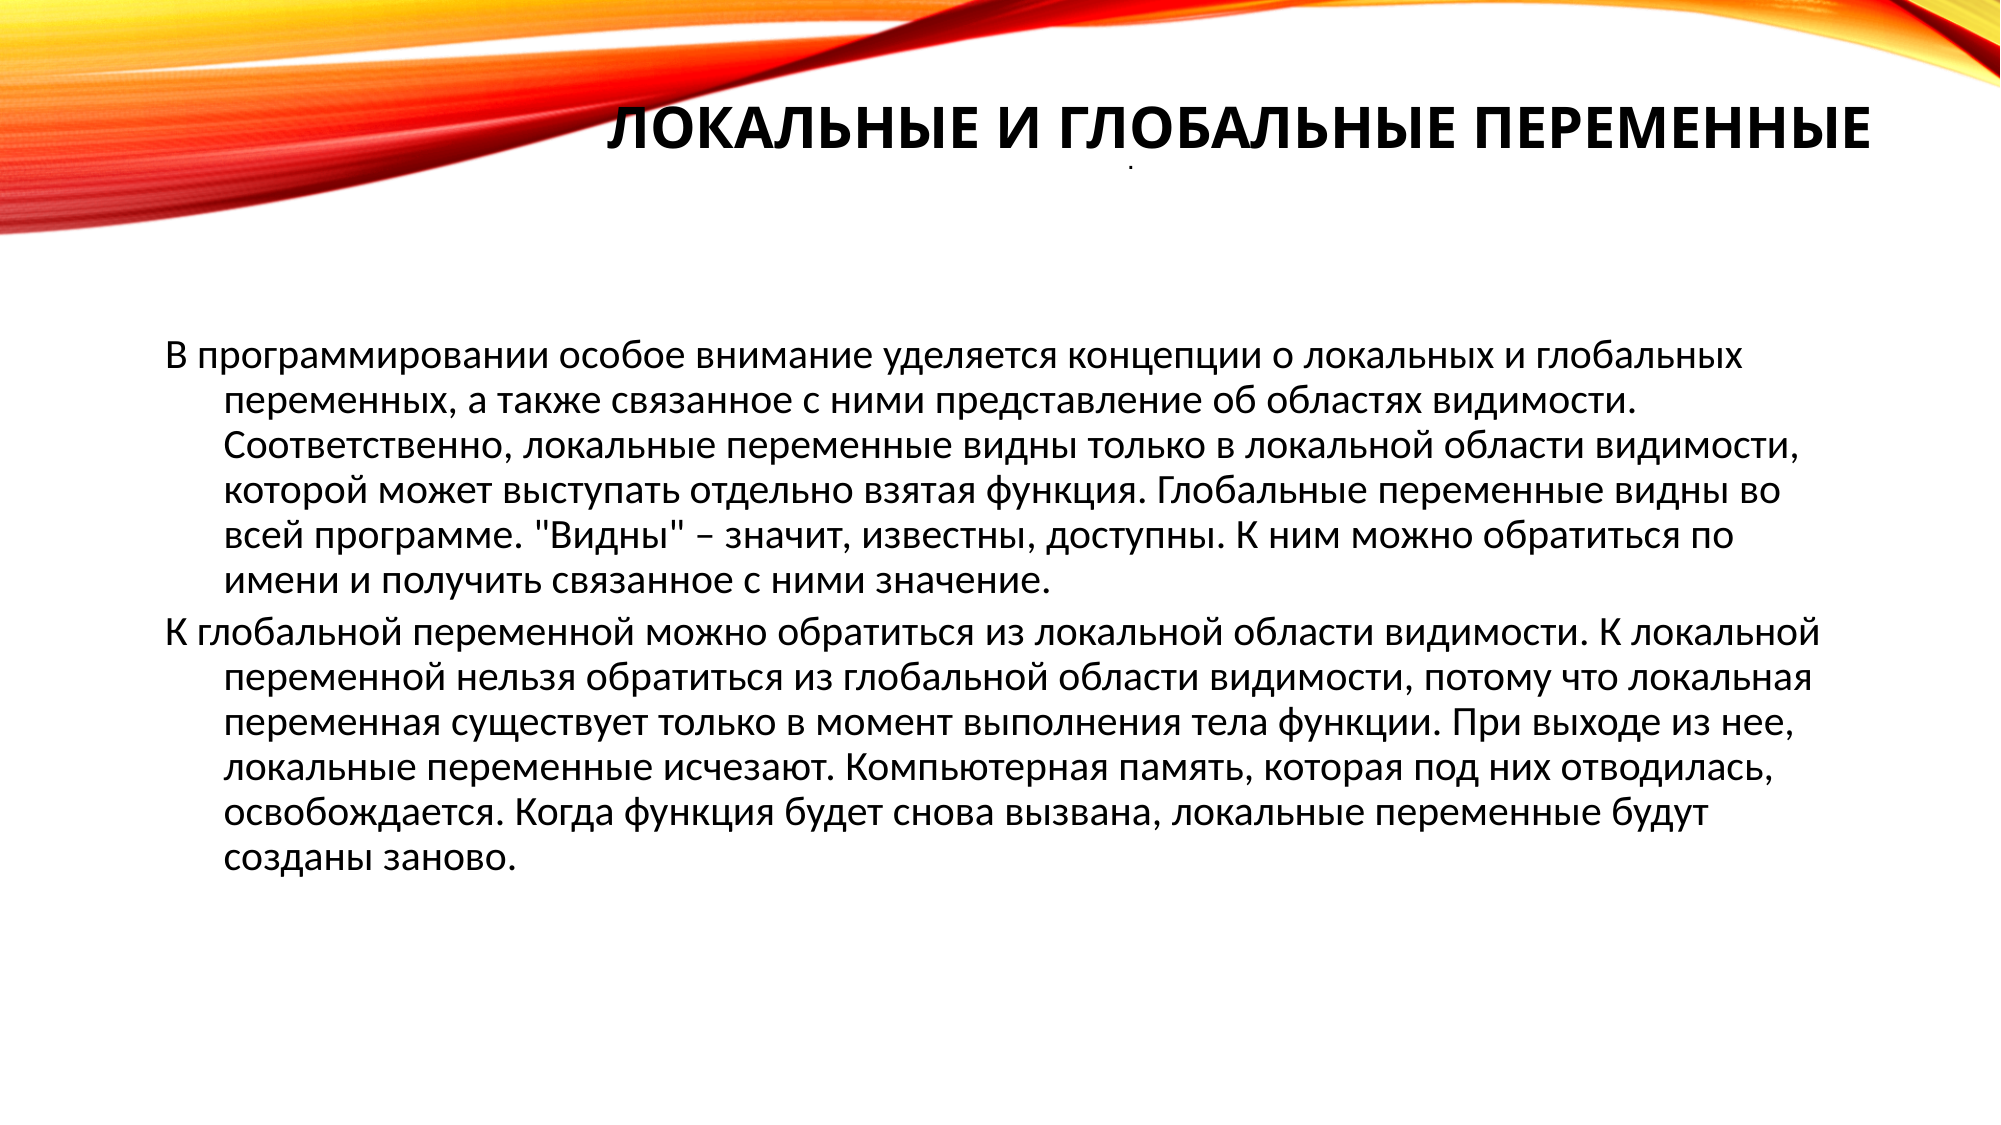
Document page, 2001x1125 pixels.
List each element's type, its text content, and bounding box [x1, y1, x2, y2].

text_box . [1111, 132, 1151, 183]
picture [0, 0, 2000, 237]
title Локальные и глобальные переменные [474, 67, 1888, 194]
list В программировании особое внимание уделяется концепции о локальных и глобальных переменных, а также связанное с ними представление об областях видимости. Соответственно, локальные переменные видны только в локальной области видимости, которой может выступать отдельно взятая функция. Глобальные переменные видны во всей программе. "Видны" – значит, известны, доступны. К ним можно обратиться по имени и получить связанное с ними значение. К глобальной переменной можно обратиться из локальной области видимости. К локальной переменной нельзя обратиться из глобальной области видимости, потому что локальная переменная существует только в момент выполнения тела функции. При выходе из нее, локальные переменные исчезают. Компьютерная память, которая под них отводилась, освобождается. Когда функция будет снова вызвана, локальные переменные будут созданы заново. [150, 325, 1846, 1125]
